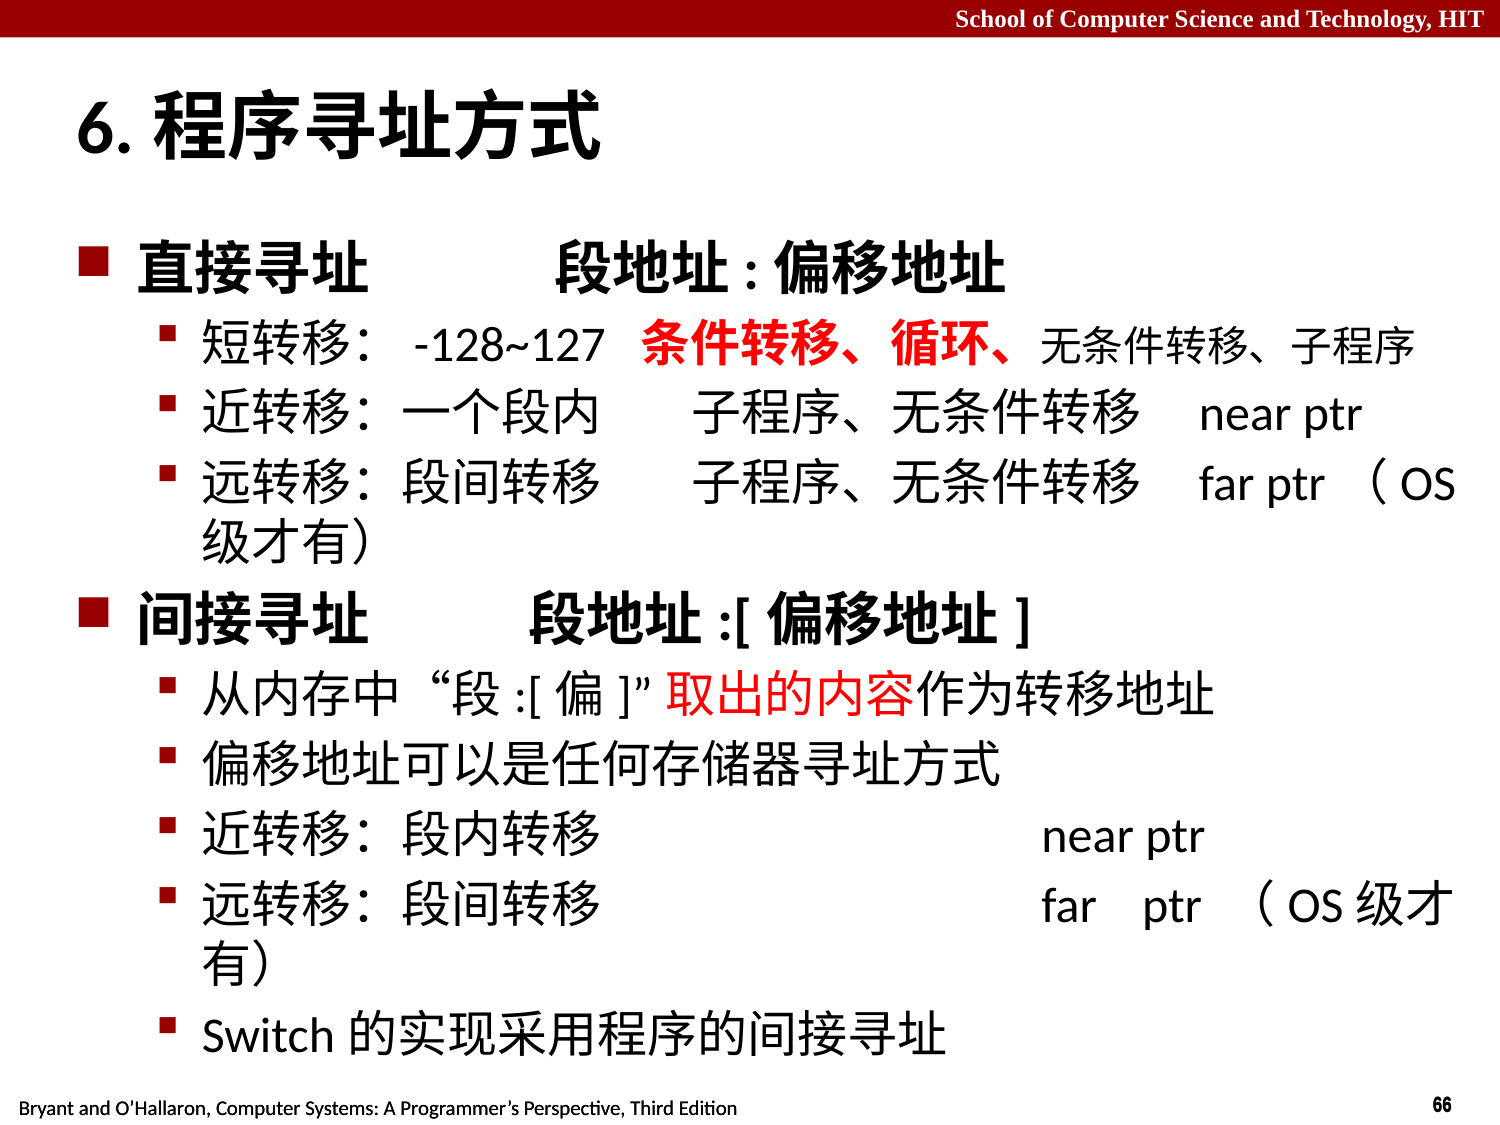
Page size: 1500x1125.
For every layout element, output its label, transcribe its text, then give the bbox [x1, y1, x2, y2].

title 6.程序寻址方式 [61, 61, 1500, 187]
list 直接寻址 段地址:偏移地址 短转移：-128~127 条件转移、循环、无条件转移、子程序 近转移：一个段内 子程序、无条件转移 near ptr 远转移：段间转移 子程序、无条件转移 far ptr（OS级才有） 间接寻址 段地址:[偏移地址] 从内存中“段:[偏]”取出的内容作为转移地址 偏移地址可以是任何存储器寻址方式 近转移：段内转移 near ptr 远转移：段间转移 far ptr （OS级才有） Switch的实现采用程序的间接寻址 [64, 223, 1476, 1088]
